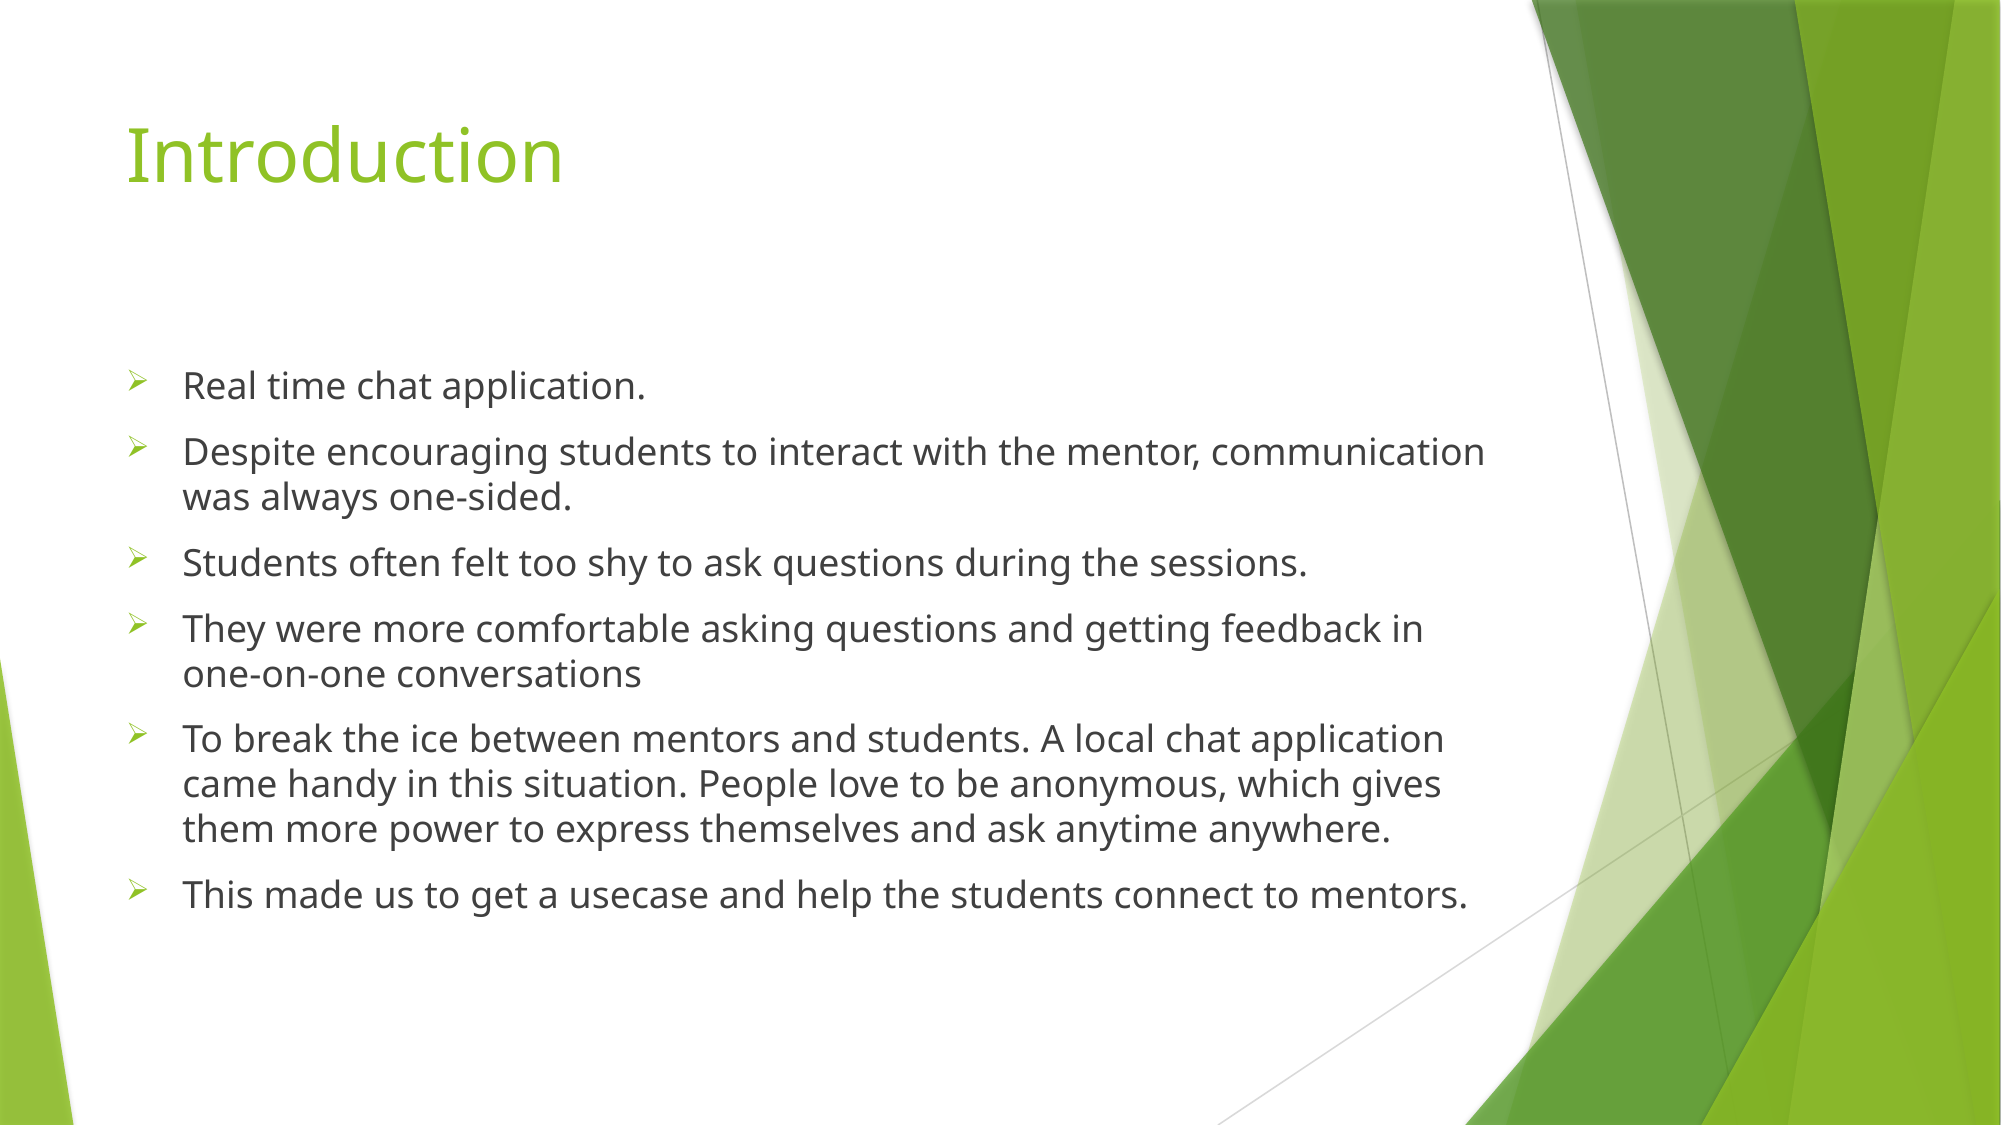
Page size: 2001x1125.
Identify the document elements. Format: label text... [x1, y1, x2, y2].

list Real time chat application. Despite encouraging students to interact with the mentor, communication was always one-sided. Students often felt too shy to ask questions during the sessions. They were more comfortable asking questions and getting feedback in one-on-one conversations To break the ice between mentors and students. A local chat application came handy in this situation. People love to be anonymous, which gives them more power to express themselves and ask anytime anywhere. This made us to get a usecase and help the students connect to mentors. [111, 354, 1522, 992]
title Introduction [111, 99, 1522, 317]
